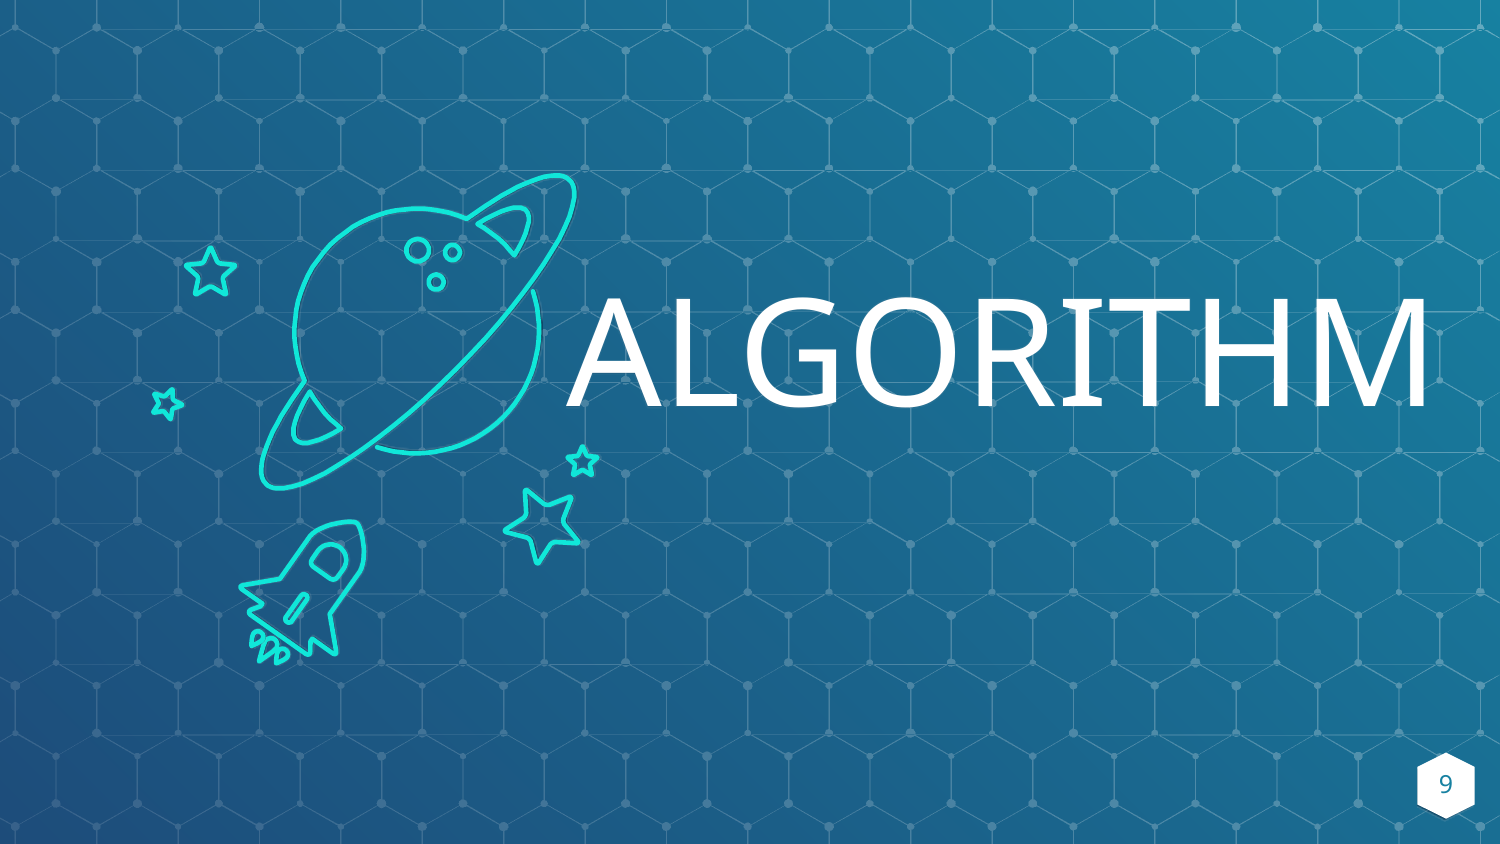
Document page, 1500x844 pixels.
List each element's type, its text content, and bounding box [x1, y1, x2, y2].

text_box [260, 175, 575, 489]
text_box [153, 389, 183, 419]
text_box [709, 475, 1363, 668]
text_box [504, 496, 579, 564]
text_box ALGORITHM [580, 212, 1477, 378]
text_box [580, 446, 598, 475]
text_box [232, 519, 382, 669]
text_box <number> [1417, 752, 1475, 819]
text_box [186, 247, 235, 295]
